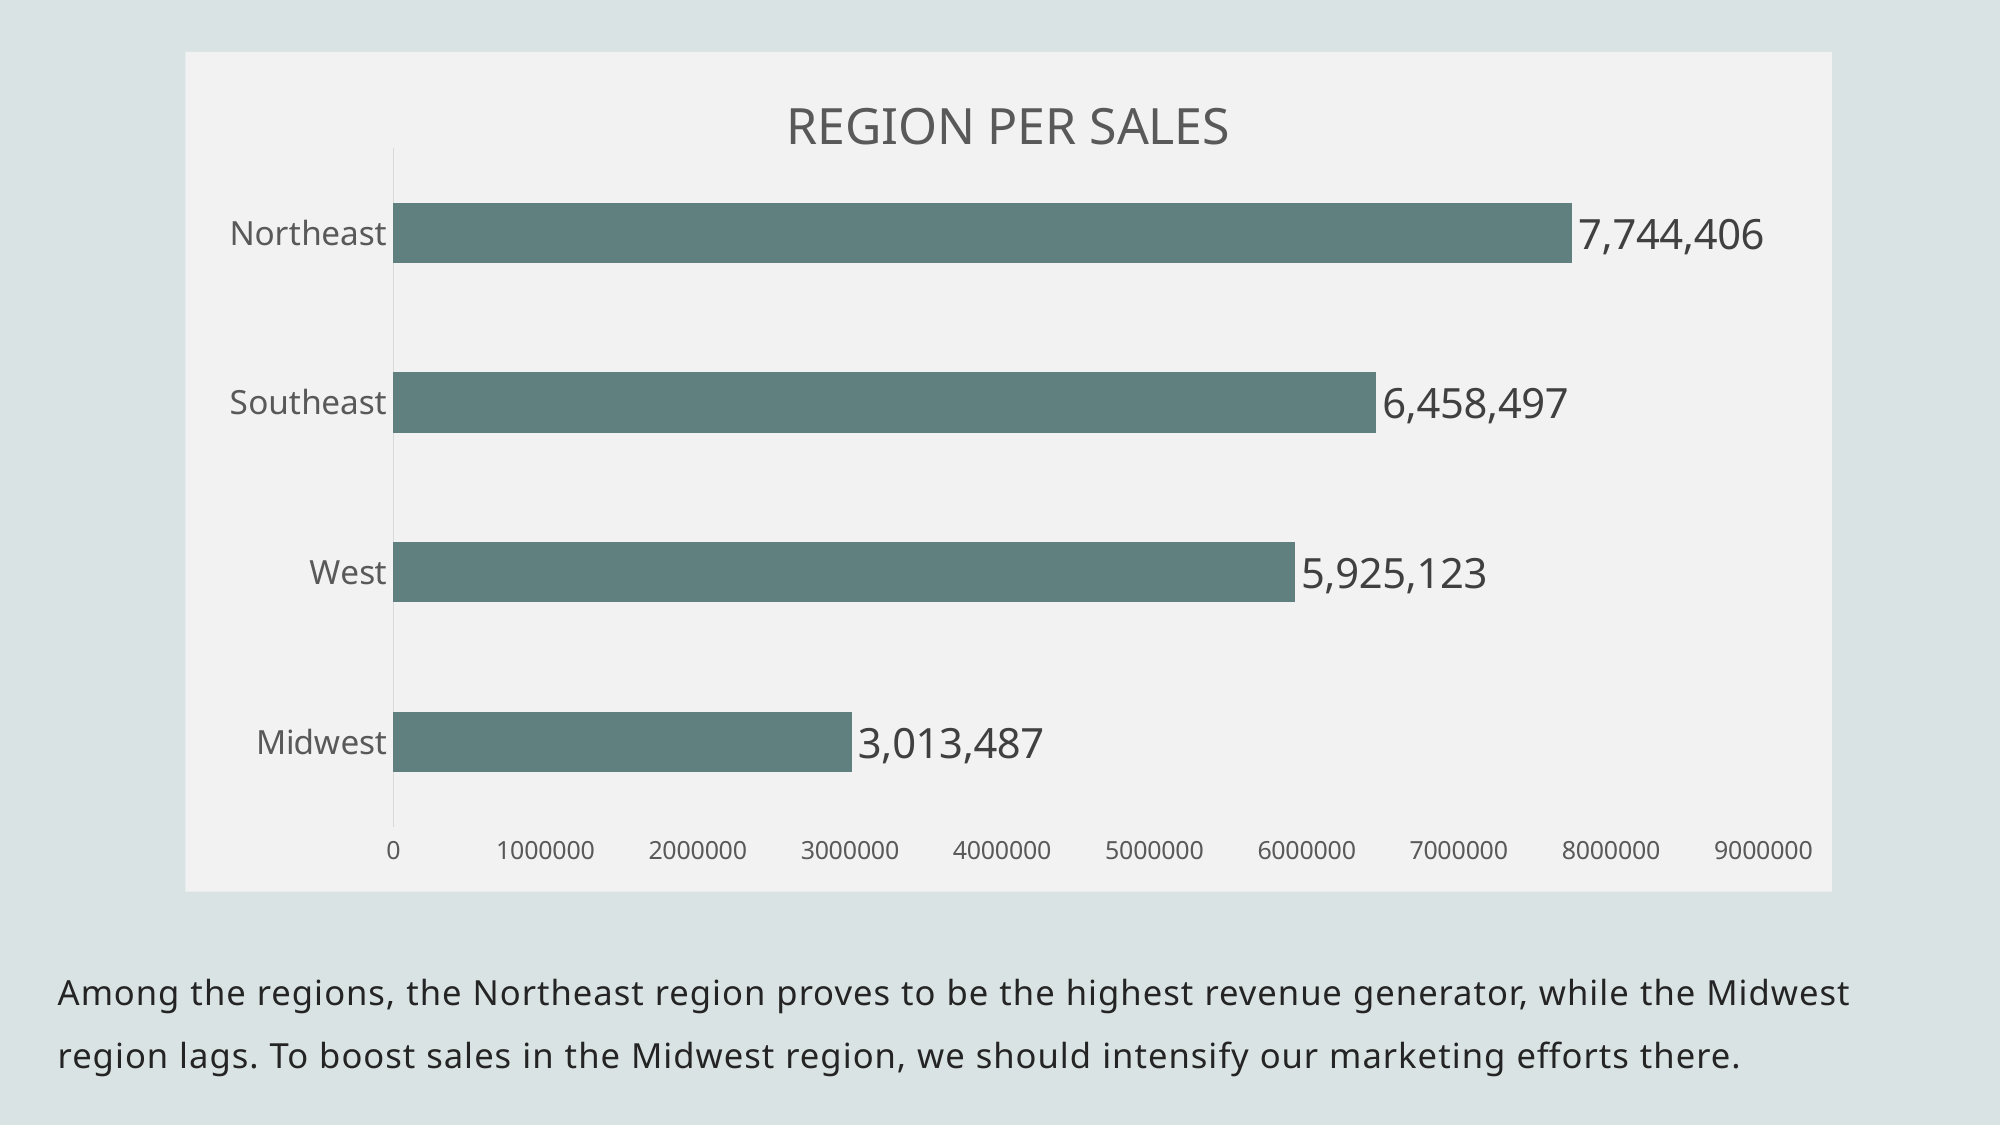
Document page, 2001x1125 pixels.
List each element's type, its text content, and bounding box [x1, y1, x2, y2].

subtitle Among the regions, the Northeast region proves to be the highest revenue generator, while the Midwest region lags. To boost sales in the Midwest region, we should intensify our marketing efforts there. [42, 942, 1958, 1115]
chart [185, 51, 1833, 892]
